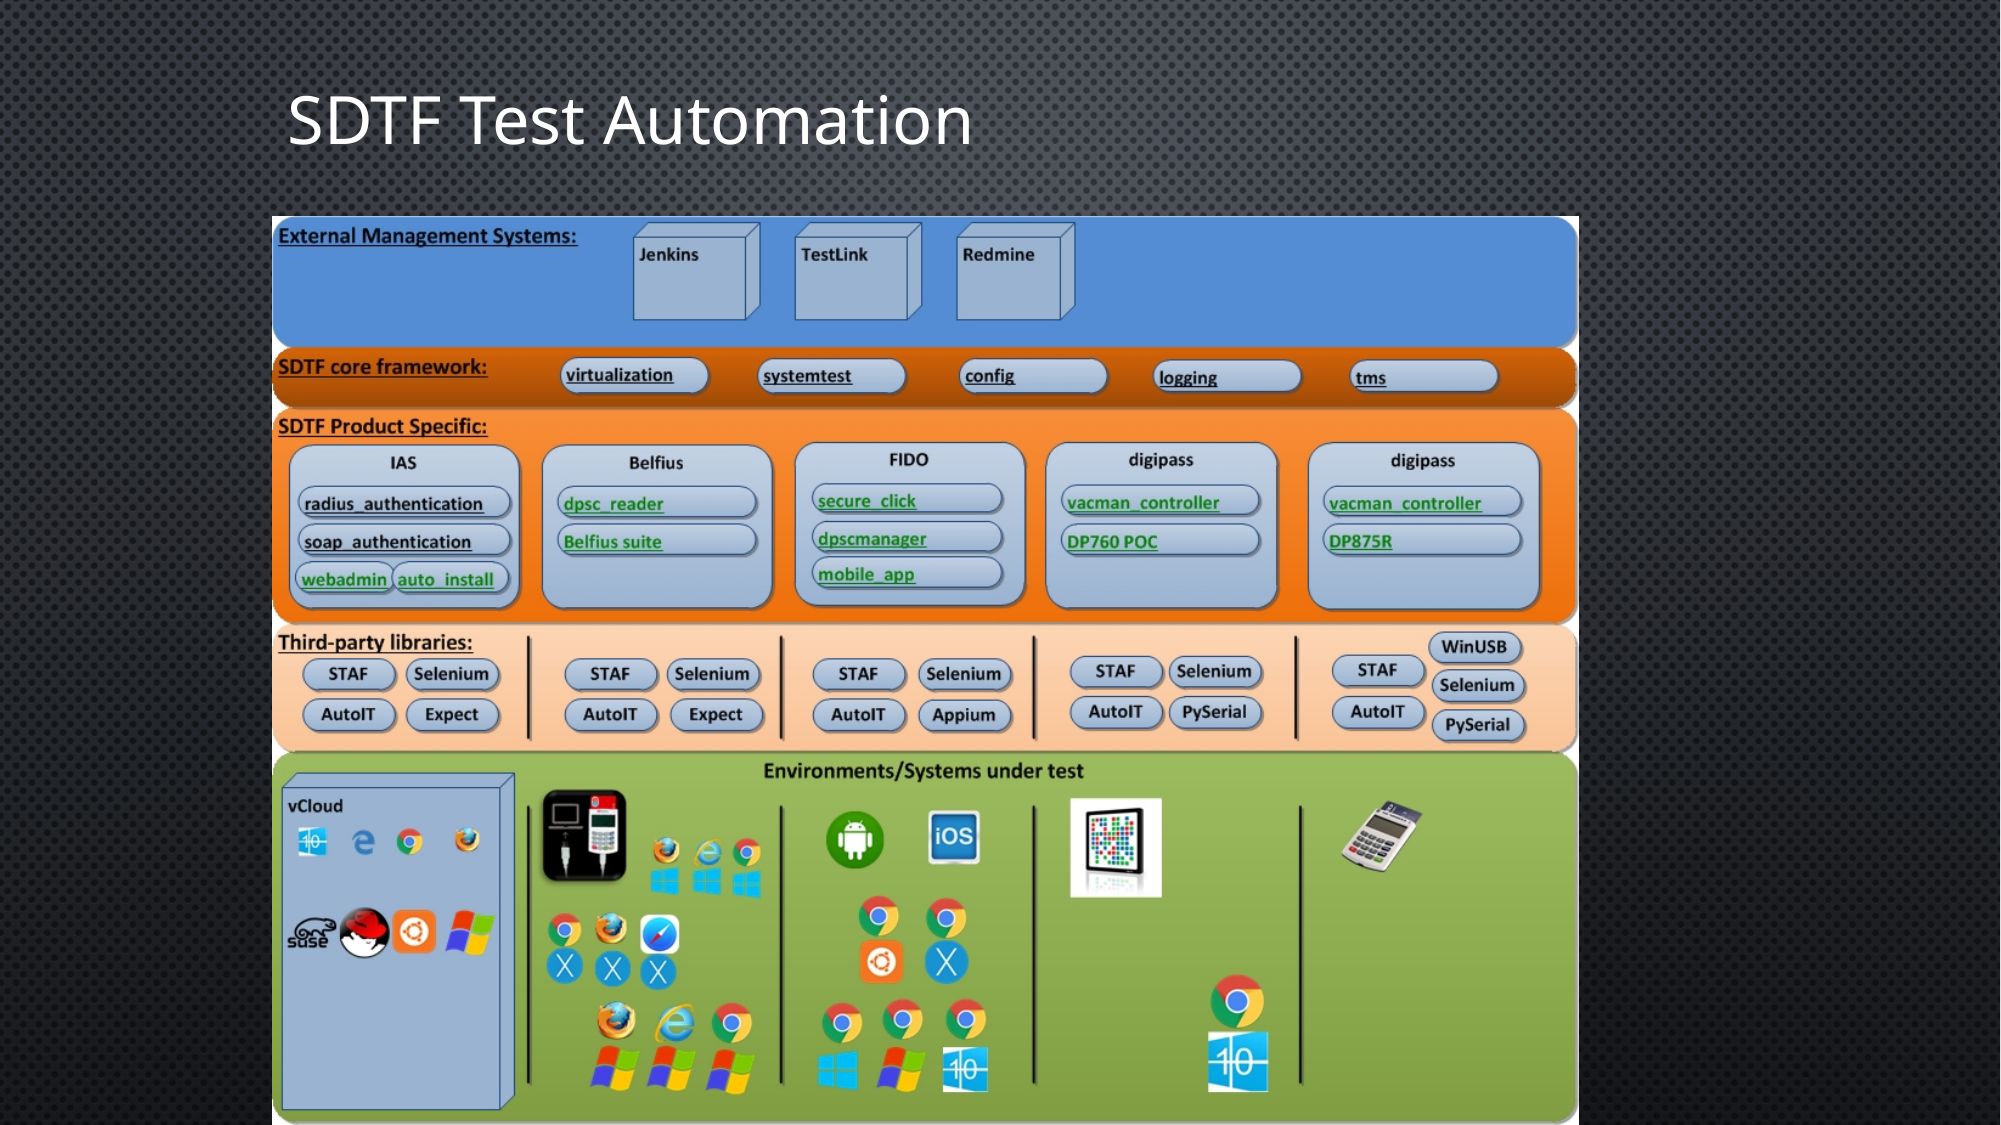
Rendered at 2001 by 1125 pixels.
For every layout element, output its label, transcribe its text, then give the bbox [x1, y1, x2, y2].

picture [272, 216, 1579, 1125]
text_box SDTF Test Automation [272, 70, 1579, 166]
